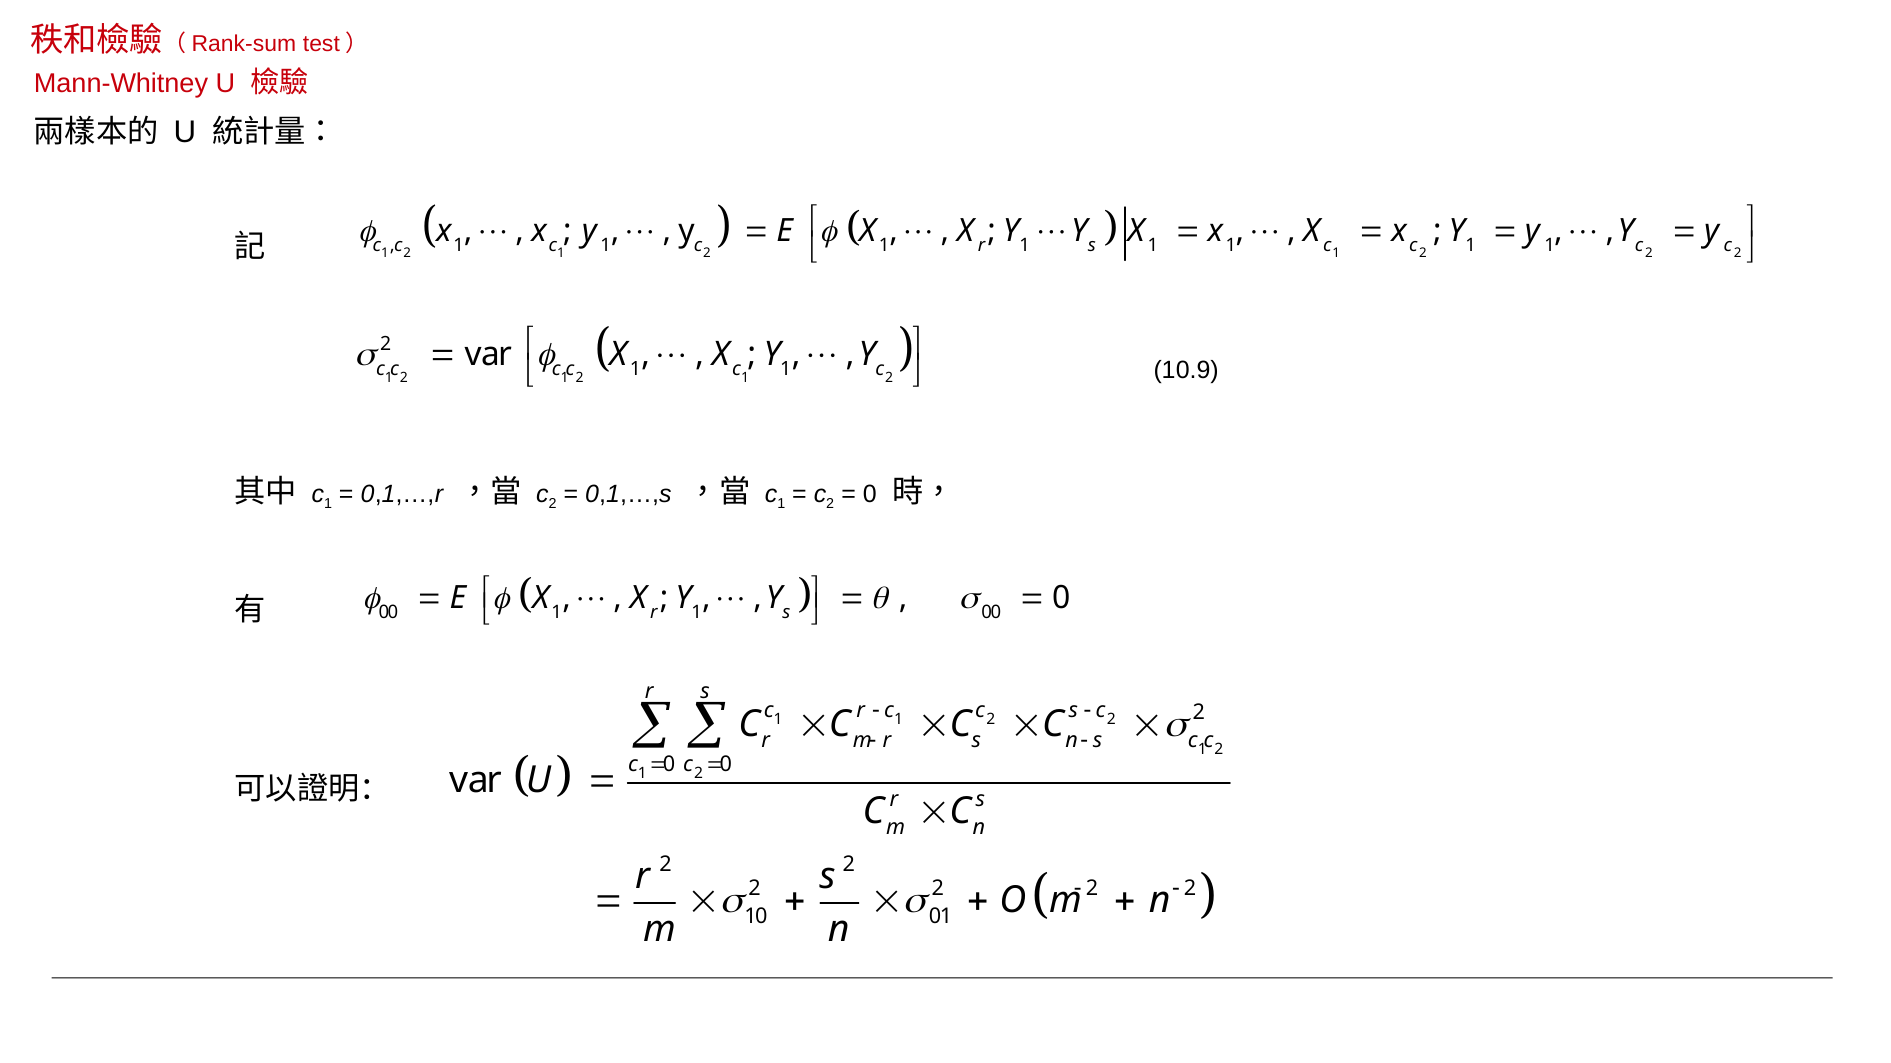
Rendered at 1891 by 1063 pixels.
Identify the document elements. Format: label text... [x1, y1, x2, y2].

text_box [219, 198, 1765, 951]
text_box 兩樣本的 U 統計量： [19, 85, 1391, 157]
text_box 秩和檢驗（Rank-sum test） [15, 10, 741, 65]
text_box Mann-Whitney U 檢驗 [19, 55, 834, 85]
